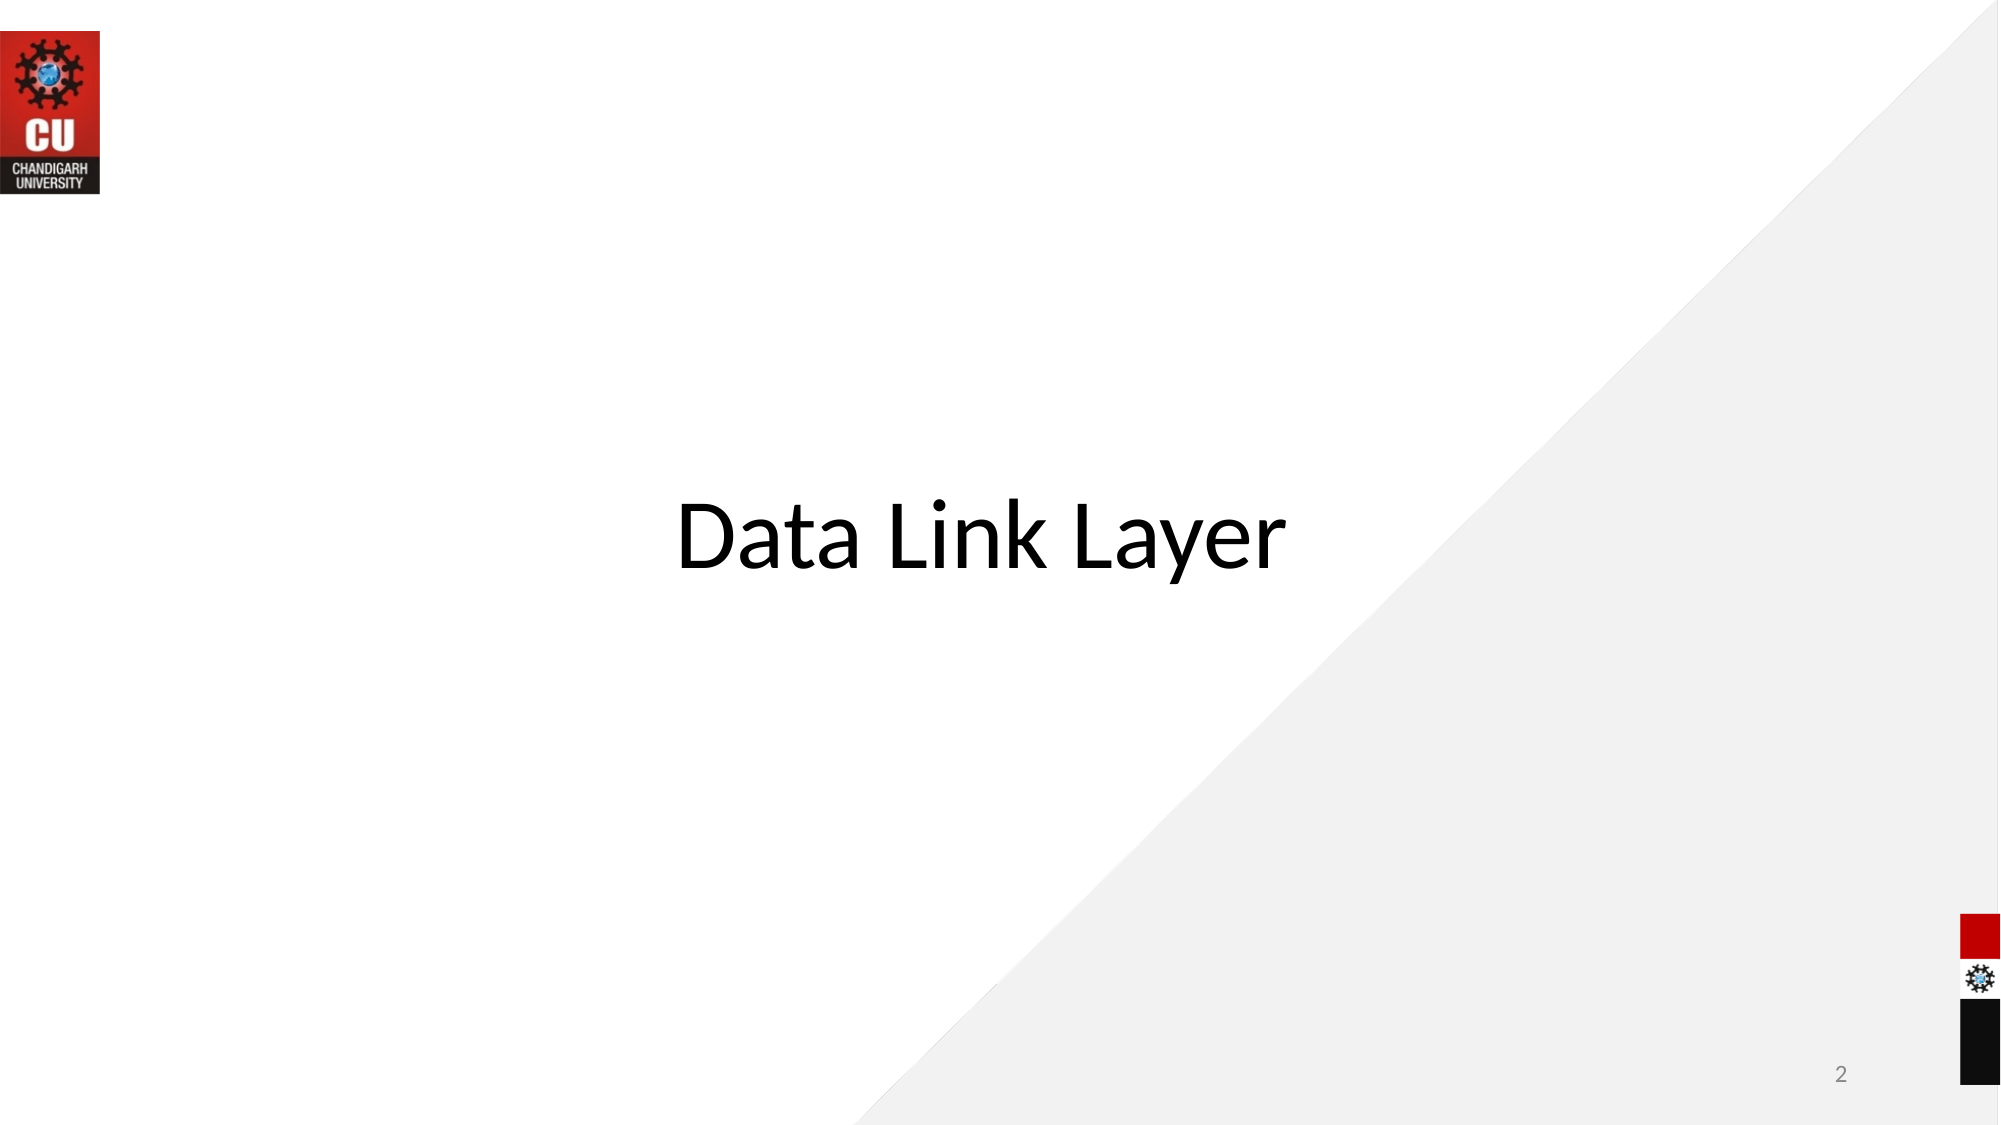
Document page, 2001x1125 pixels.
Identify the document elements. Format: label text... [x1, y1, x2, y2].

slide_number ‹#› [1412, 1042, 1863, 1103]
picture [0, 0, 2001, 1125]
list Data Link Layer [119, 205, 1844, 920]
